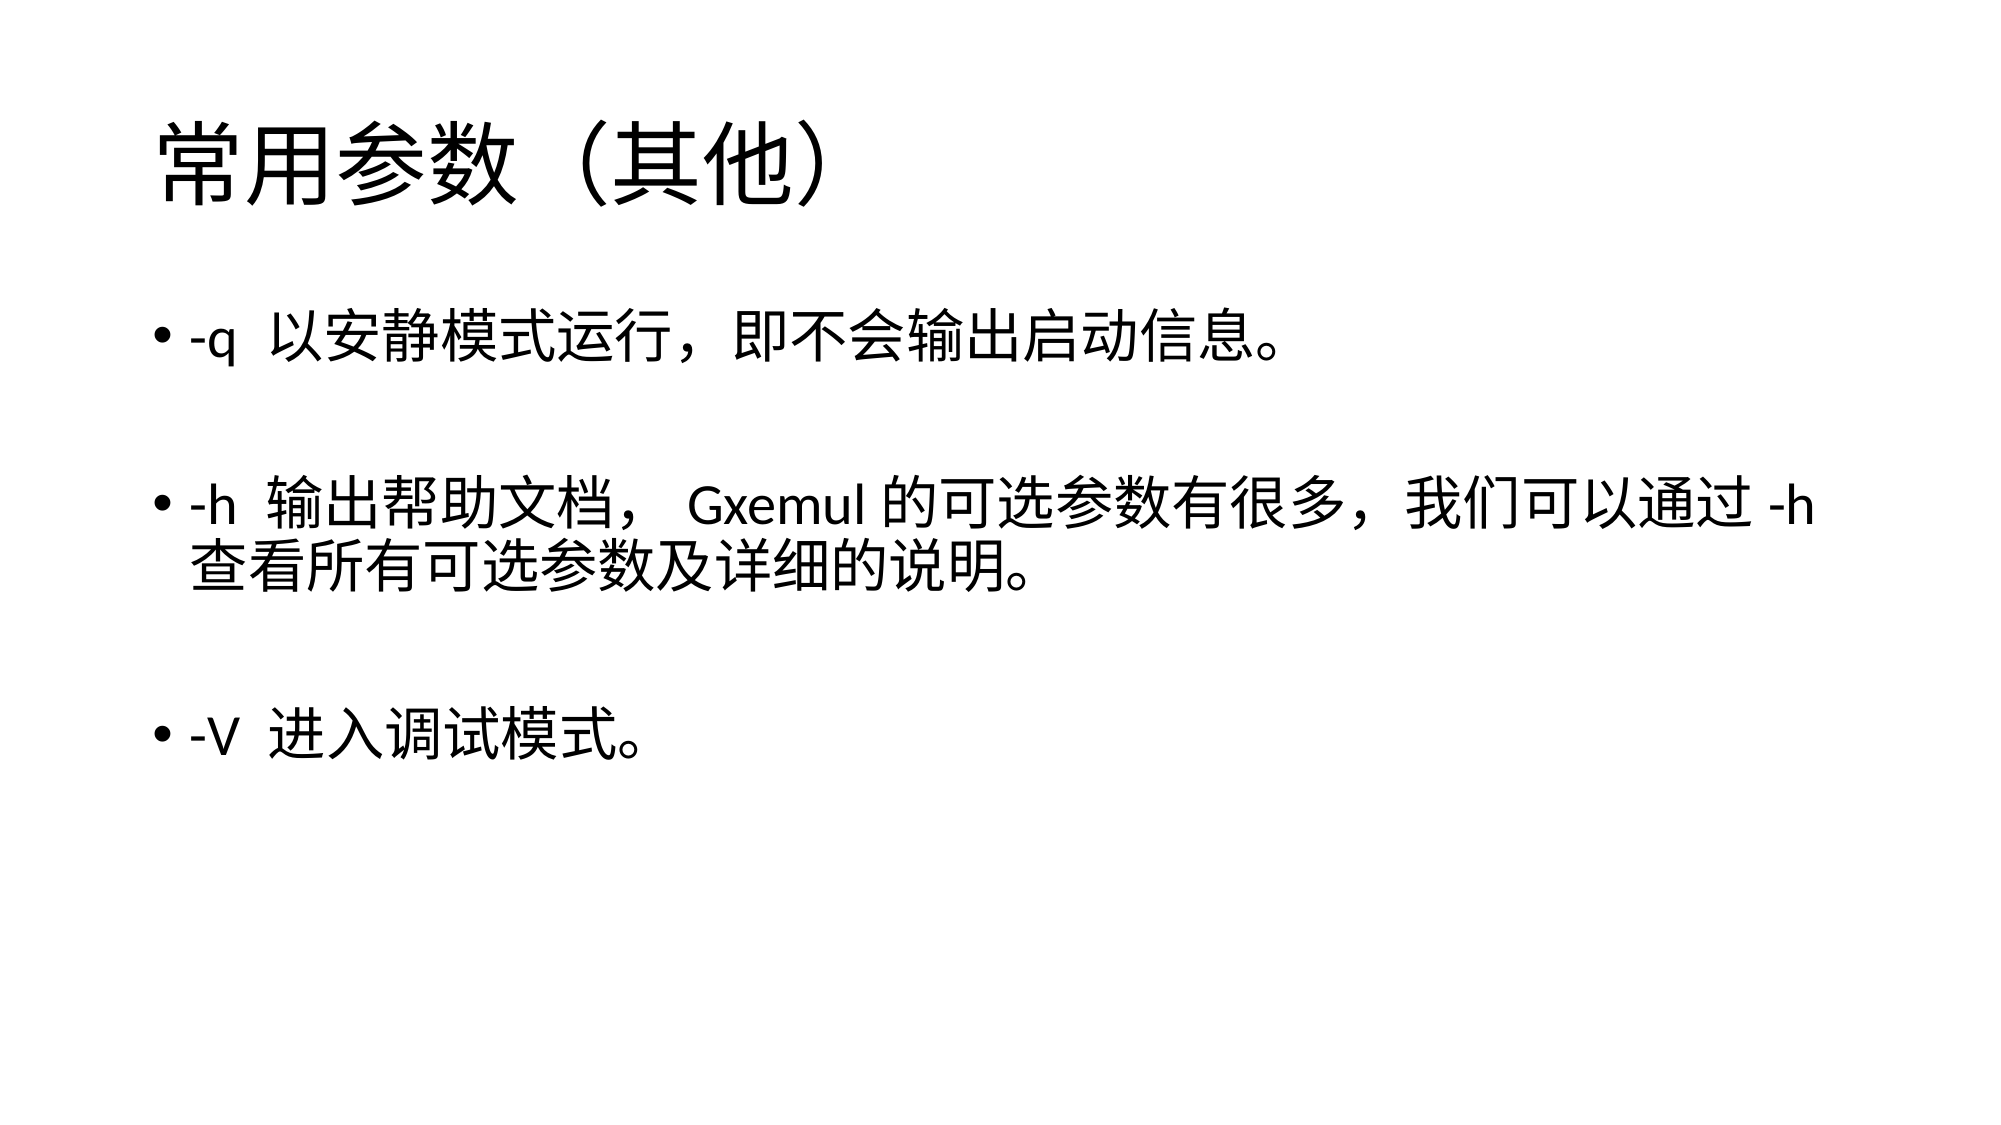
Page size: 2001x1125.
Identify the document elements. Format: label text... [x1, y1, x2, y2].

title 常用参数（其他） [137, 59, 1863, 278]
list -q 以安静模式运行，即不会输出启动信息。 -h 输出帮助文档，Gxemul的可选参数有很多，我们可以通过-h查看所有可选参数及详细的说明。 -V 进入调试模式。 [137, 299, 1863, 1014]
